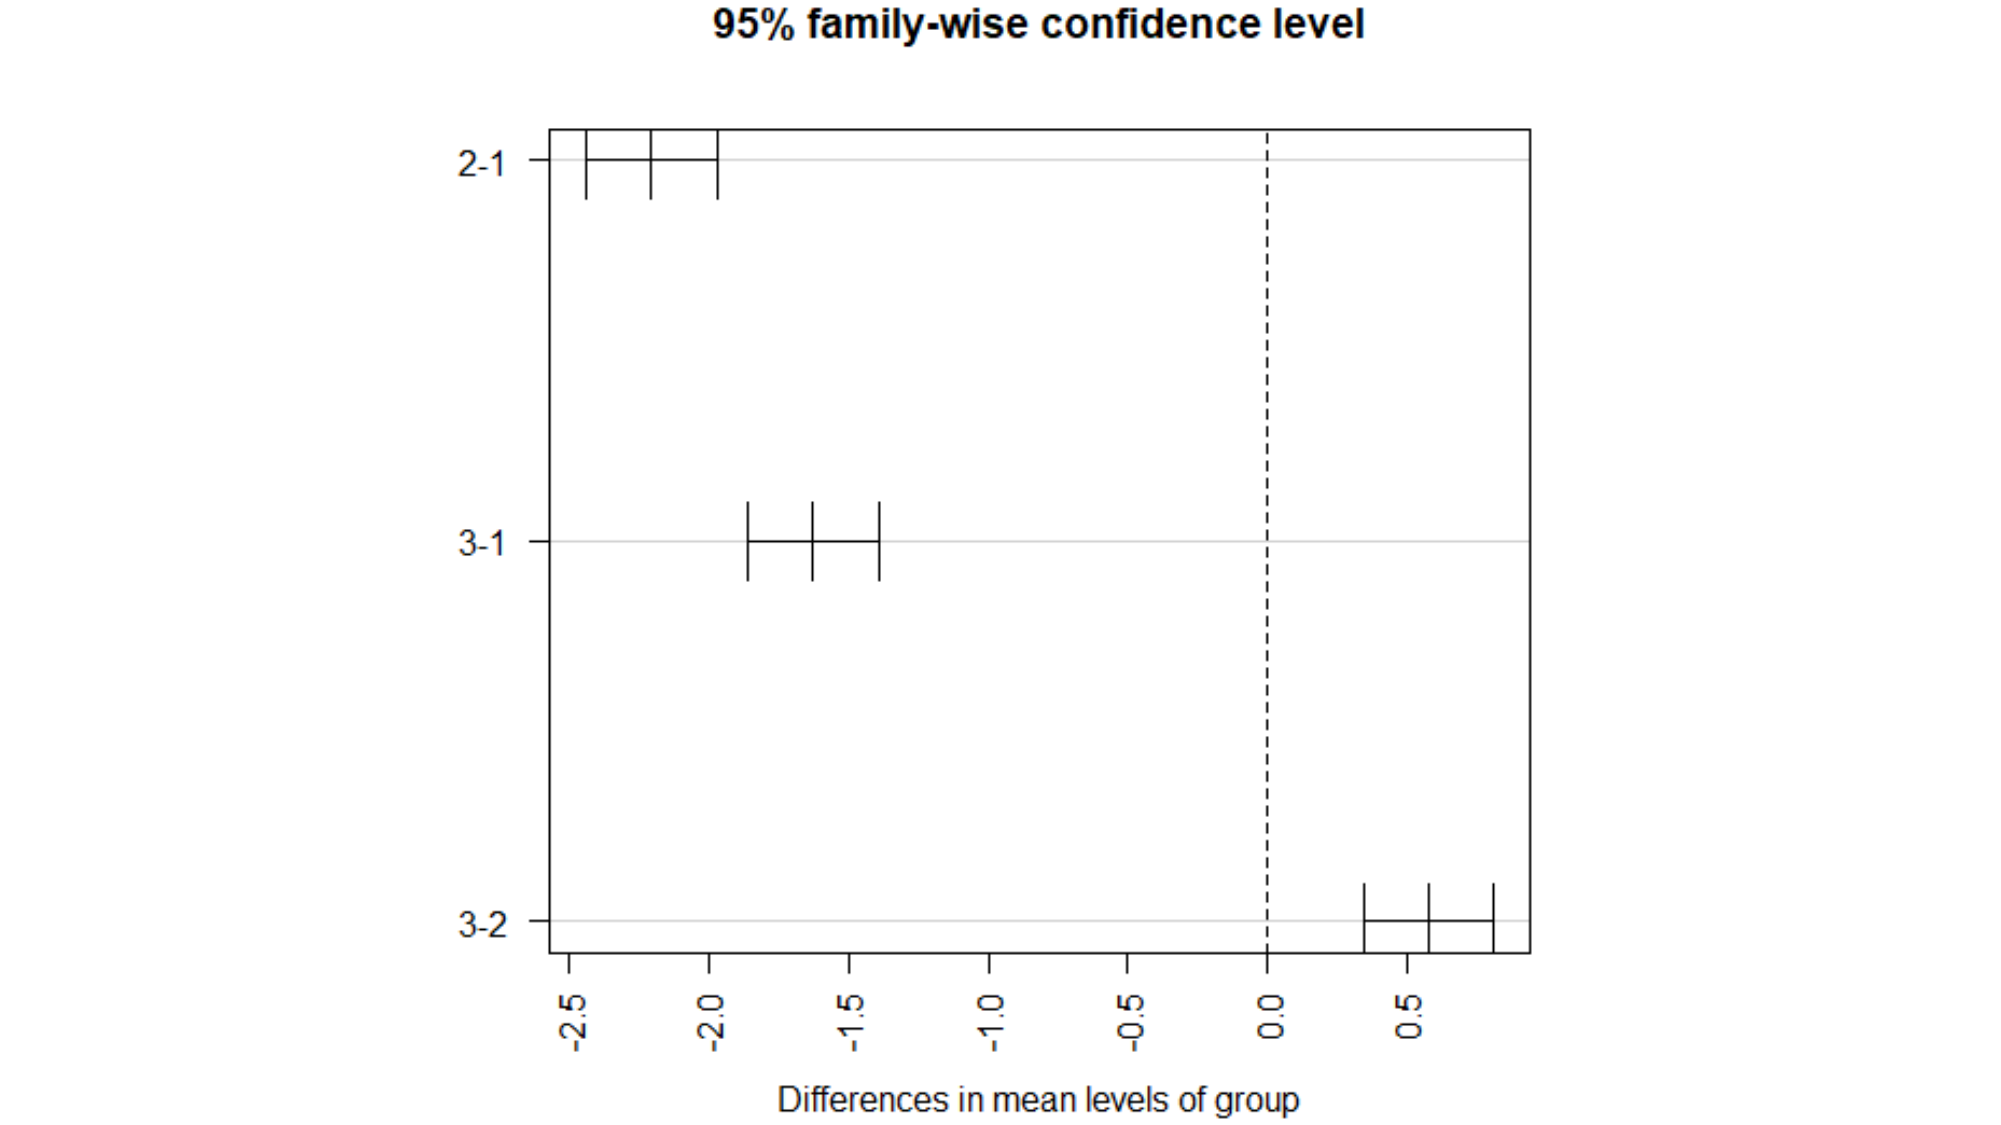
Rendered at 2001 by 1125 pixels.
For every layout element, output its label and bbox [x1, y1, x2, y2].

list [381, 0, 1618, 1125]
